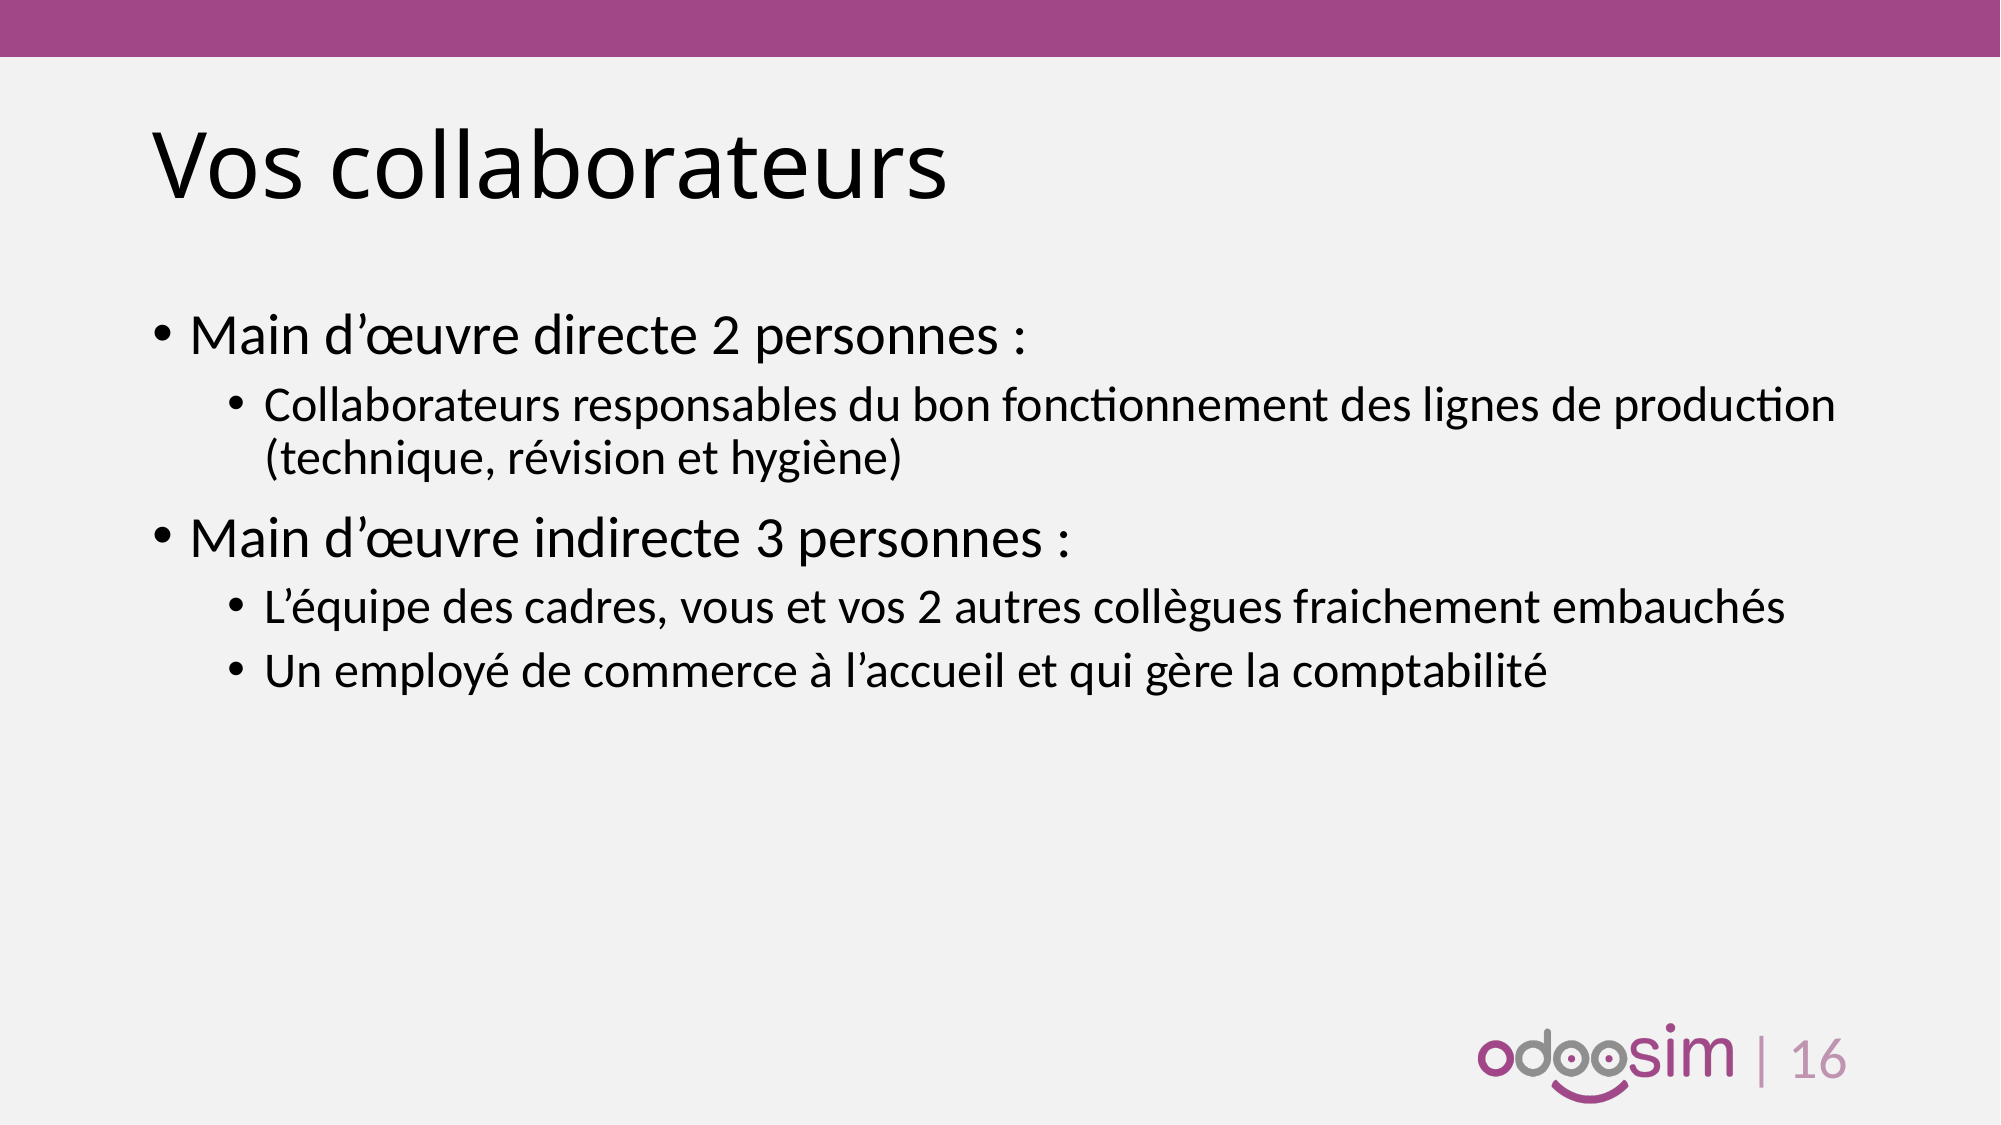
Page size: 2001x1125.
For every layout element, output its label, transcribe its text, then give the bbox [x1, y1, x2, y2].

slide_number | 15 [1412, 1025, 1863, 1086]
picture [1458, 1086, 1753, 1106]
title Vos collaborateurs [137, 59, 1863, 278]
picture [1458, 1020, 1753, 1025]
list Main d’œuvre directe 2 personnes : Collaborateurs responsables du bon fonctionnement des lignes de production (technique, révision et hygiène) Main d’œuvre indirecte 3 personnes : L’équipe des cadres, vous et vos 2 autres collègues fraichement embauchés Un employé de commerce à l’accueil et qui gère la comptabilité [137, 297, 1863, 994]
